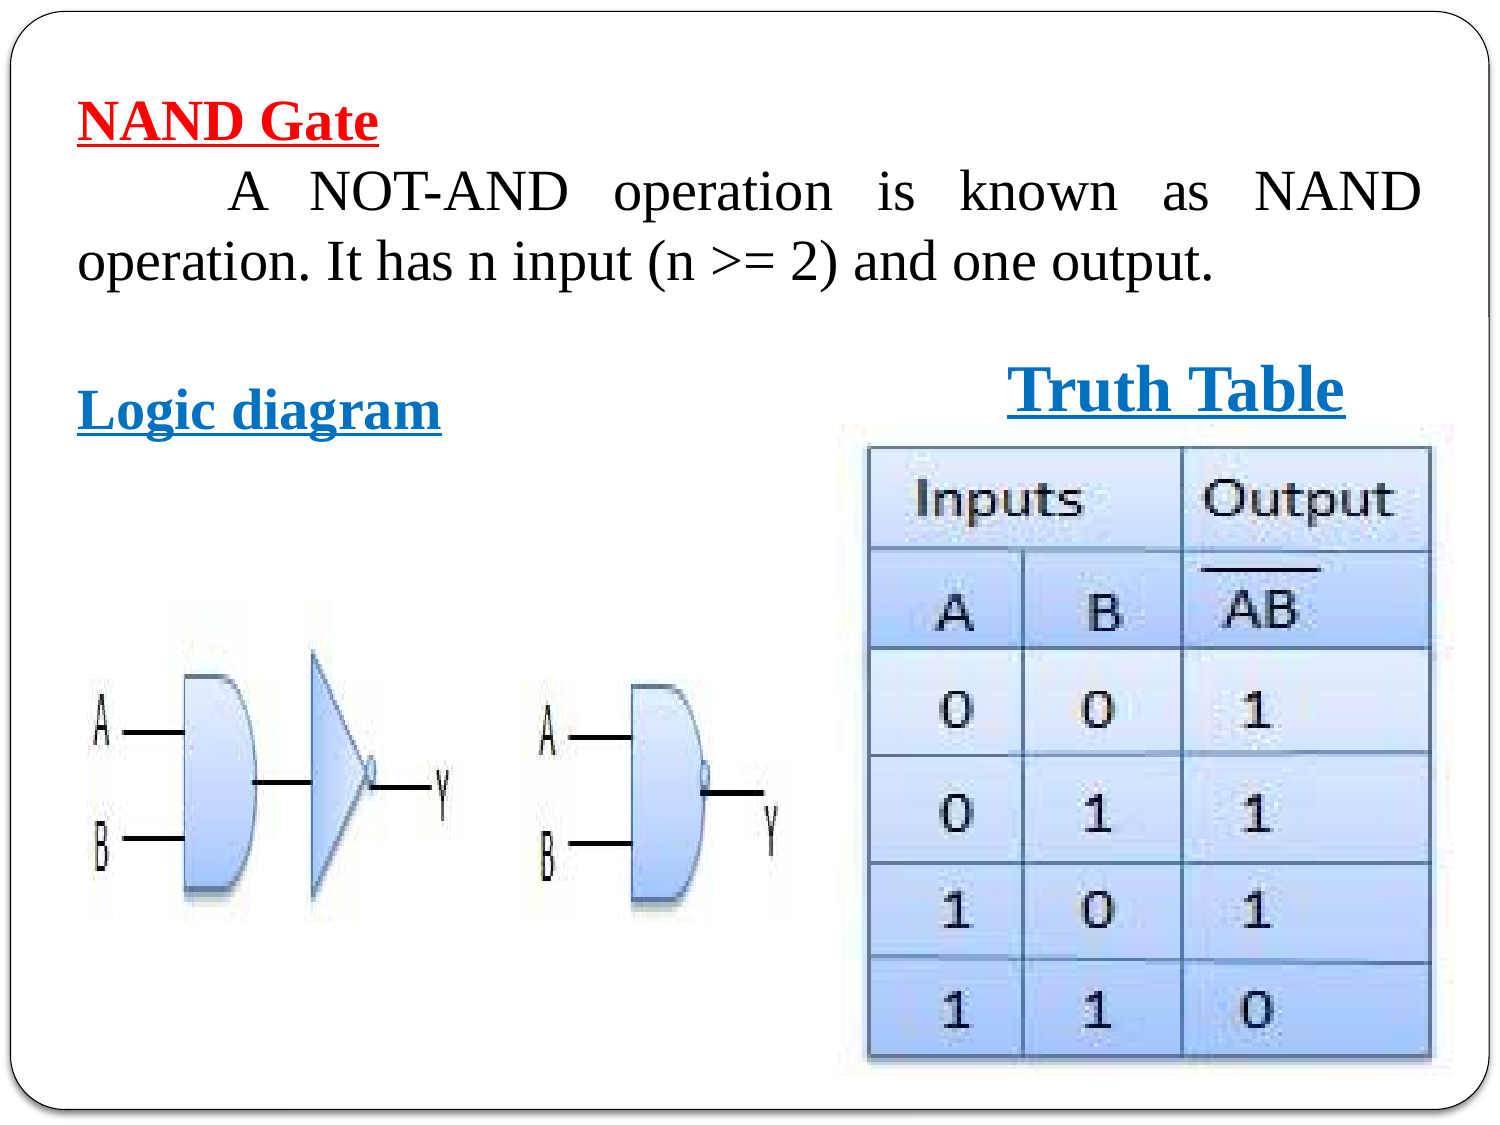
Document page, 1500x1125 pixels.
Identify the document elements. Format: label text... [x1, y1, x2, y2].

text_box NAND Gate A NOT-AND operation is known as NAND operation. It has n input (n >= 2) and one output. [62, 75, 1438, 300]
picture [87, 424, 1463, 1088]
text_box Truth Table [992, 337, 1361, 423]
text_box Logic diagram [62, 363, 500, 569]
